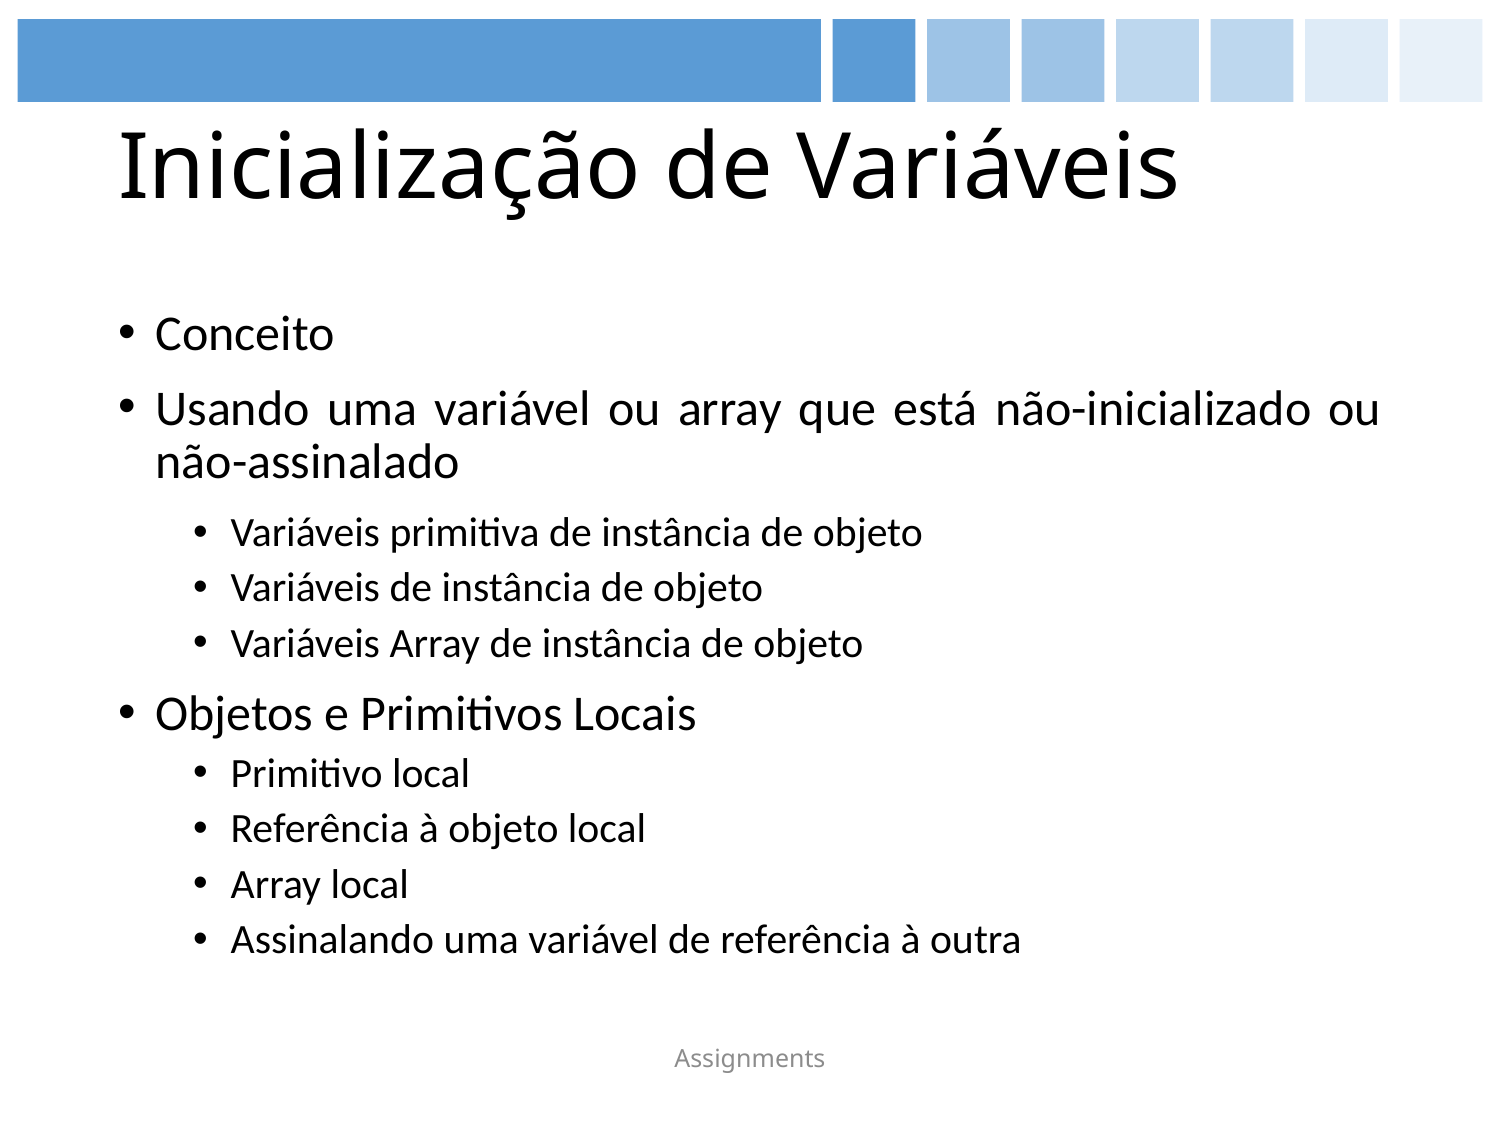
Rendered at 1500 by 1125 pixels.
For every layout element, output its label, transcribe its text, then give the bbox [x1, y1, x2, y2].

title Inicialização de Variáveis [102, 59, 1398, 278]
footer Assignments [496, 1042, 1004, 1103]
list Conceito Usando uma variável ou array que está não-inicializado ou não-assinalado Variáveis primitiva de instância de objeto Variáveis de instância de objeto Variáveis Array de instância de objeto Objetos e Primitivos Locais Primitivo local Referência à objeto local Array local Assinalando uma variável de referência à outra [102, 299, 1398, 1014]
